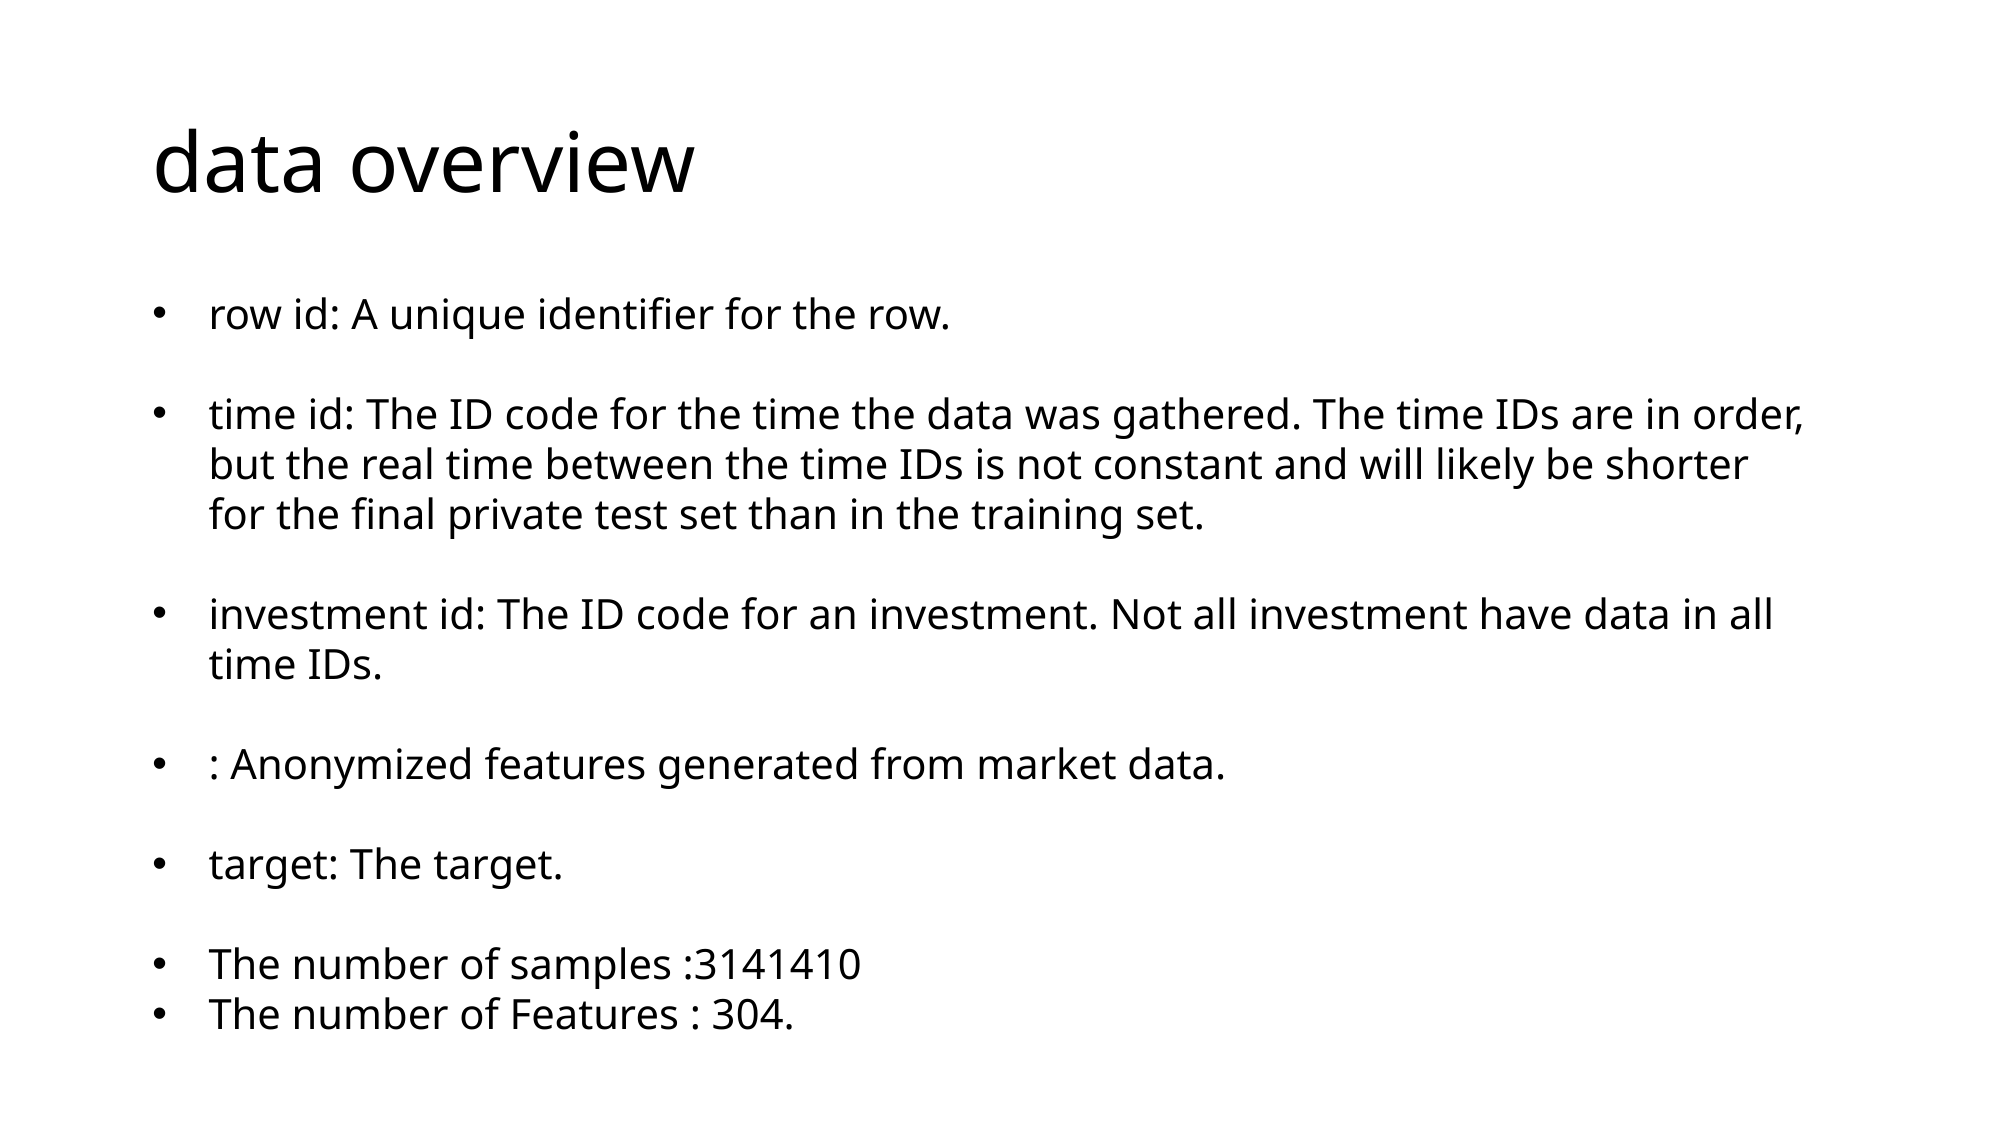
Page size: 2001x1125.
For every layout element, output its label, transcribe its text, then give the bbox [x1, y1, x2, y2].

title data overview [137, 6, 1863, 225]
